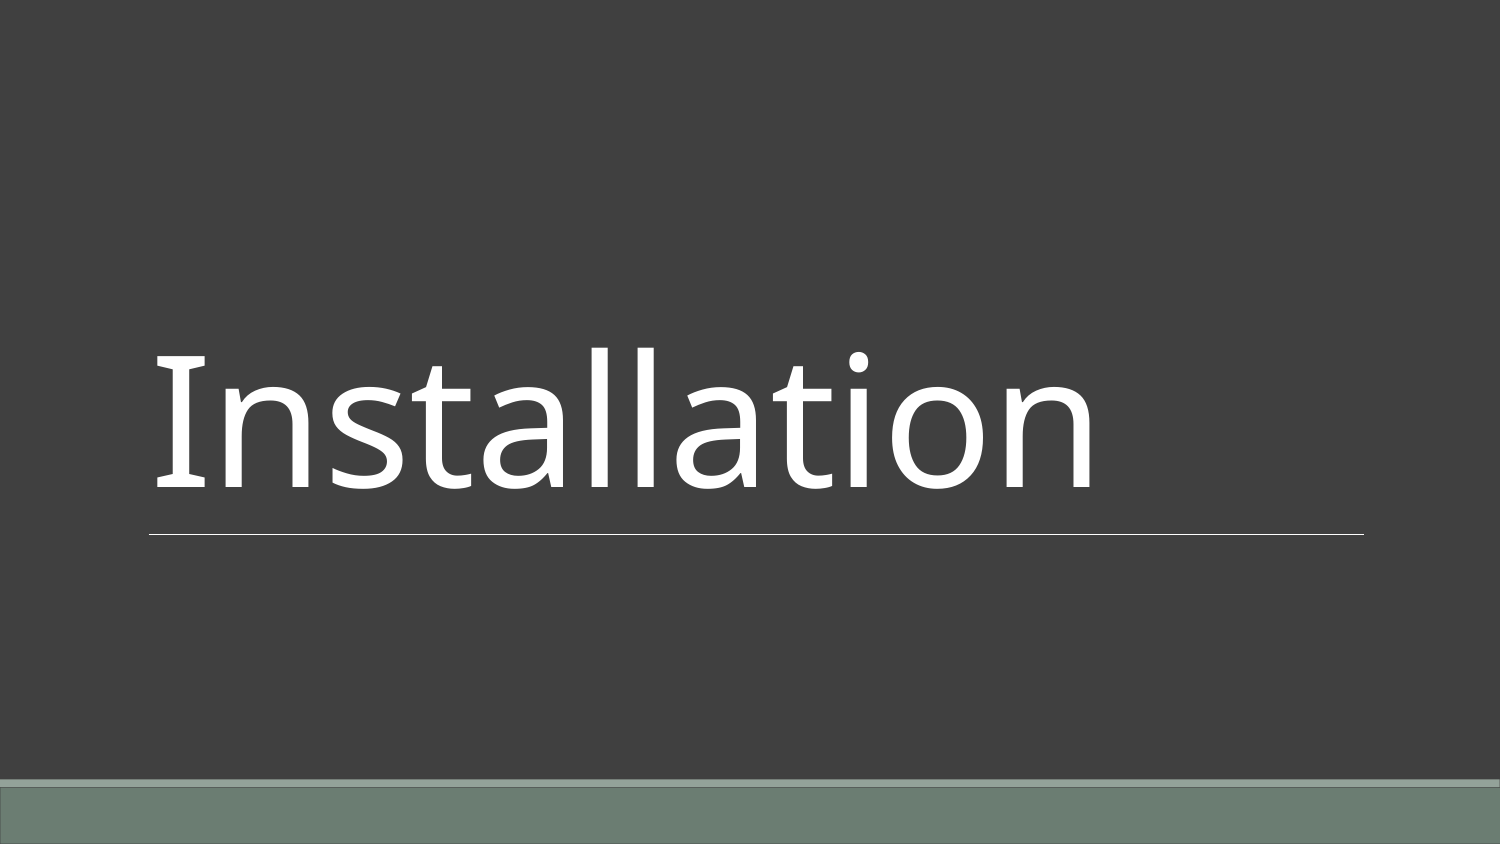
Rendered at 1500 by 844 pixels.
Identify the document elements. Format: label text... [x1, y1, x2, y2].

title Installation [135, 93, 1373, 533]
